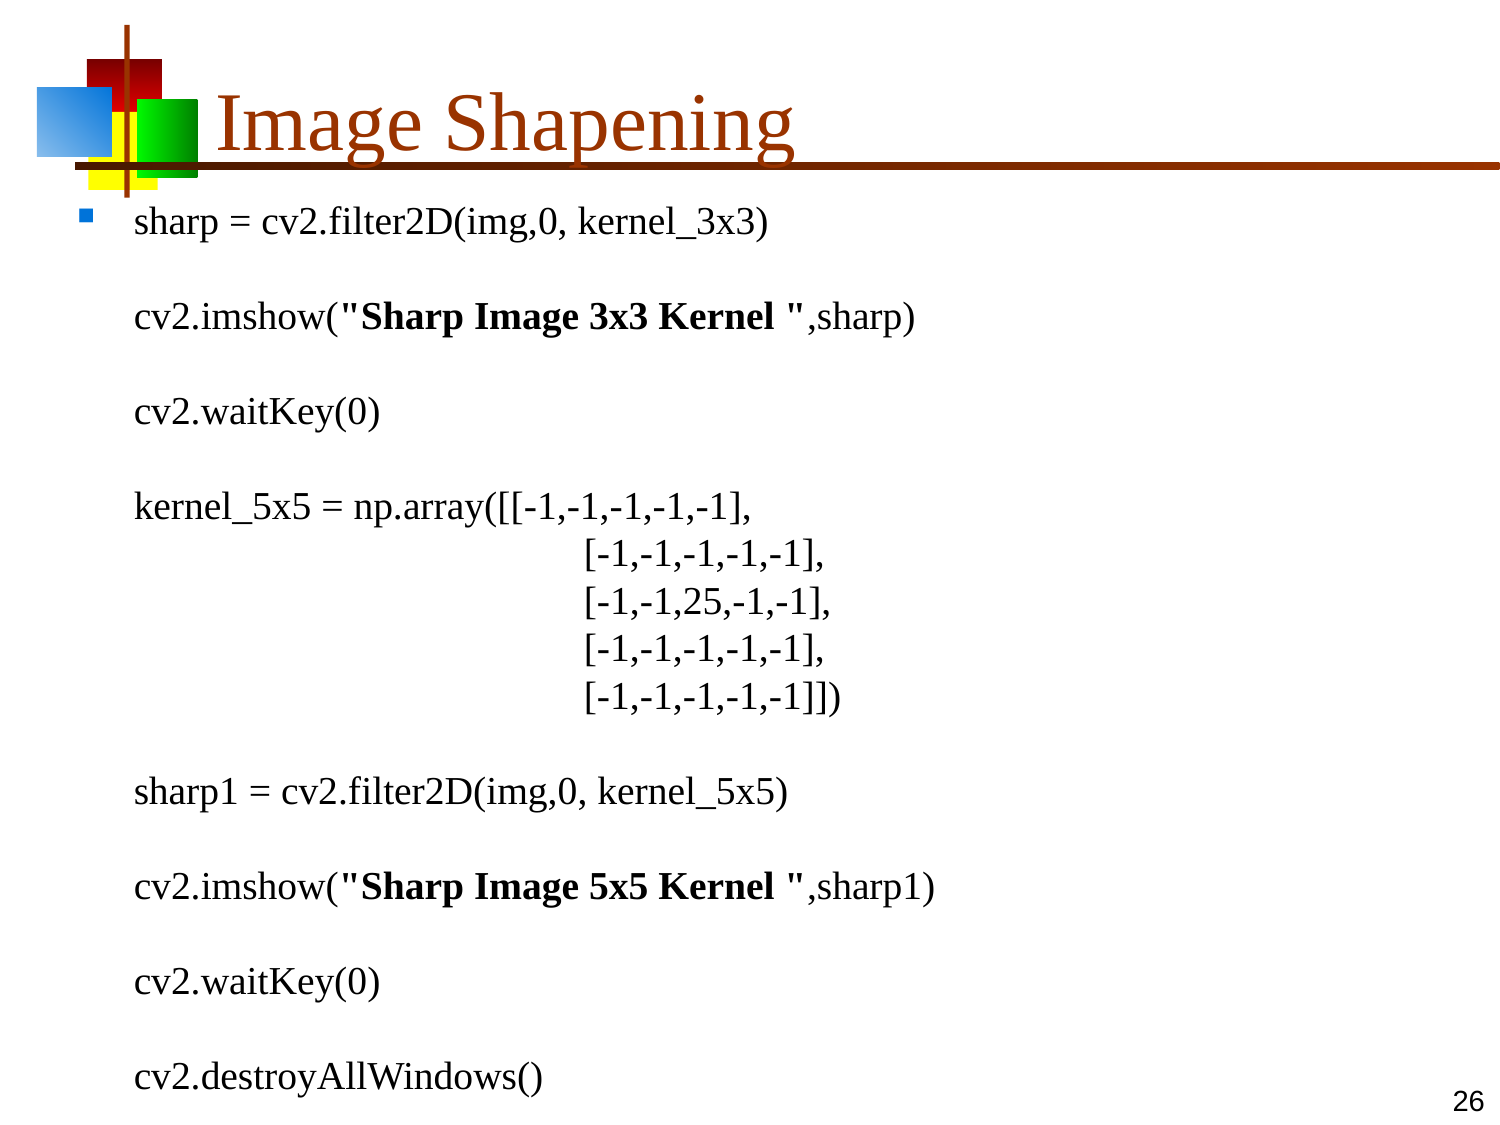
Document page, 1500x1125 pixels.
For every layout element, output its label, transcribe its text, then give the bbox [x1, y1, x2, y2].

list sharp = cv2.filter2D(img,0, kernel_3x3) cv2.imshow("Sharp Image 3x3 Kernel ",sharp) cv2.waitKey(0) kernel_5x5 = np.array([[-1,-1,-1,-1,-1], [-1,-1,-1,-1,-1], [-1,-1,25,-1,-1], [-1,-1,-1,-1,-1], [-1,-1,-1,-1,-1]]) sharp1 = cv2.filter2D(img,0, kernel_5x5) cv2.imshow("Sharp Image 5x5 Kernel ",sharp1) cv2.waitKey(0) cv2.destroyAllWindows() [62, 187, 1482, 1125]
slide_number 26 [1187, 1049, 1500, 1125]
title Image Shapening [199, 37, 1479, 176]
